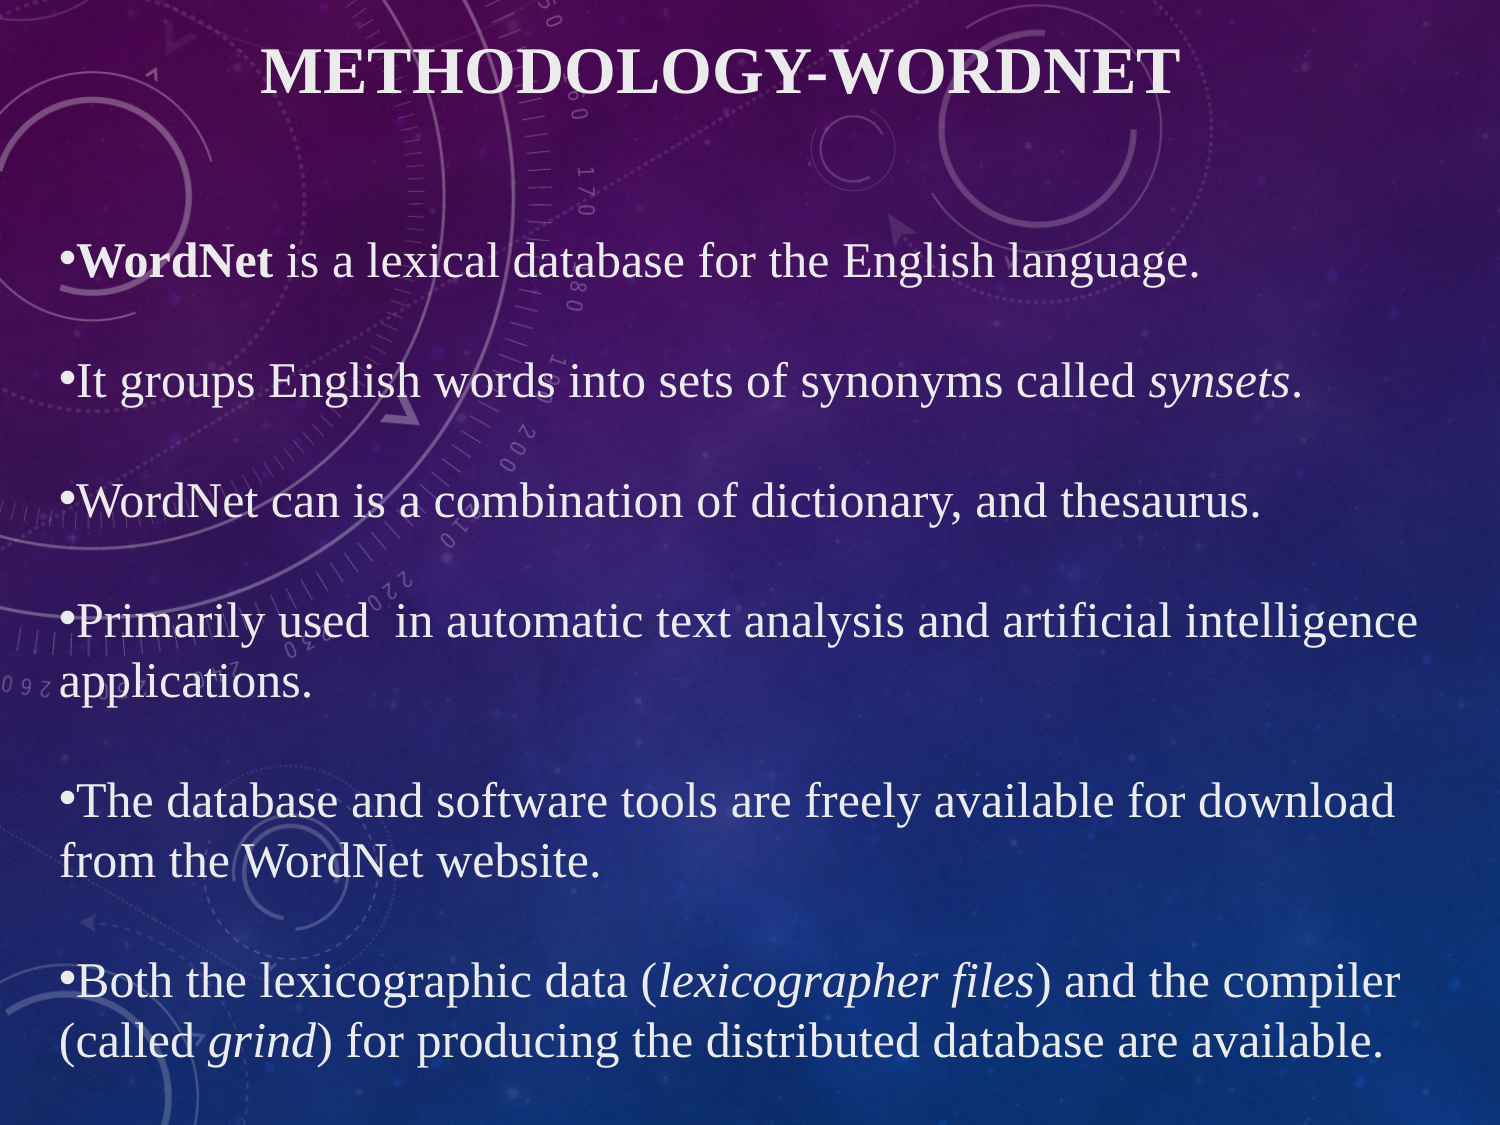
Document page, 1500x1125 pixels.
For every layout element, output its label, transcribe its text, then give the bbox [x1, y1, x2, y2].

text_box METHODOLOGY-WORDNET [245, 19, 1197, 114]
picture [0, 0, 1500, 1125]
text_box WordNet is a lexical database for the English language. It groups English words into sets of synonyms called synsets. WordNet can is a combination of dictionary, and thesaurus. Primarily used in automatic text analysis and artificial intelligence applications. The database and software tools are freely available for download from the WordNet website. Both the lexicographic data (lexicographer files) and the compiler (called grind) for producing the distributed database are available. [44, 219, 1500, 1075]
